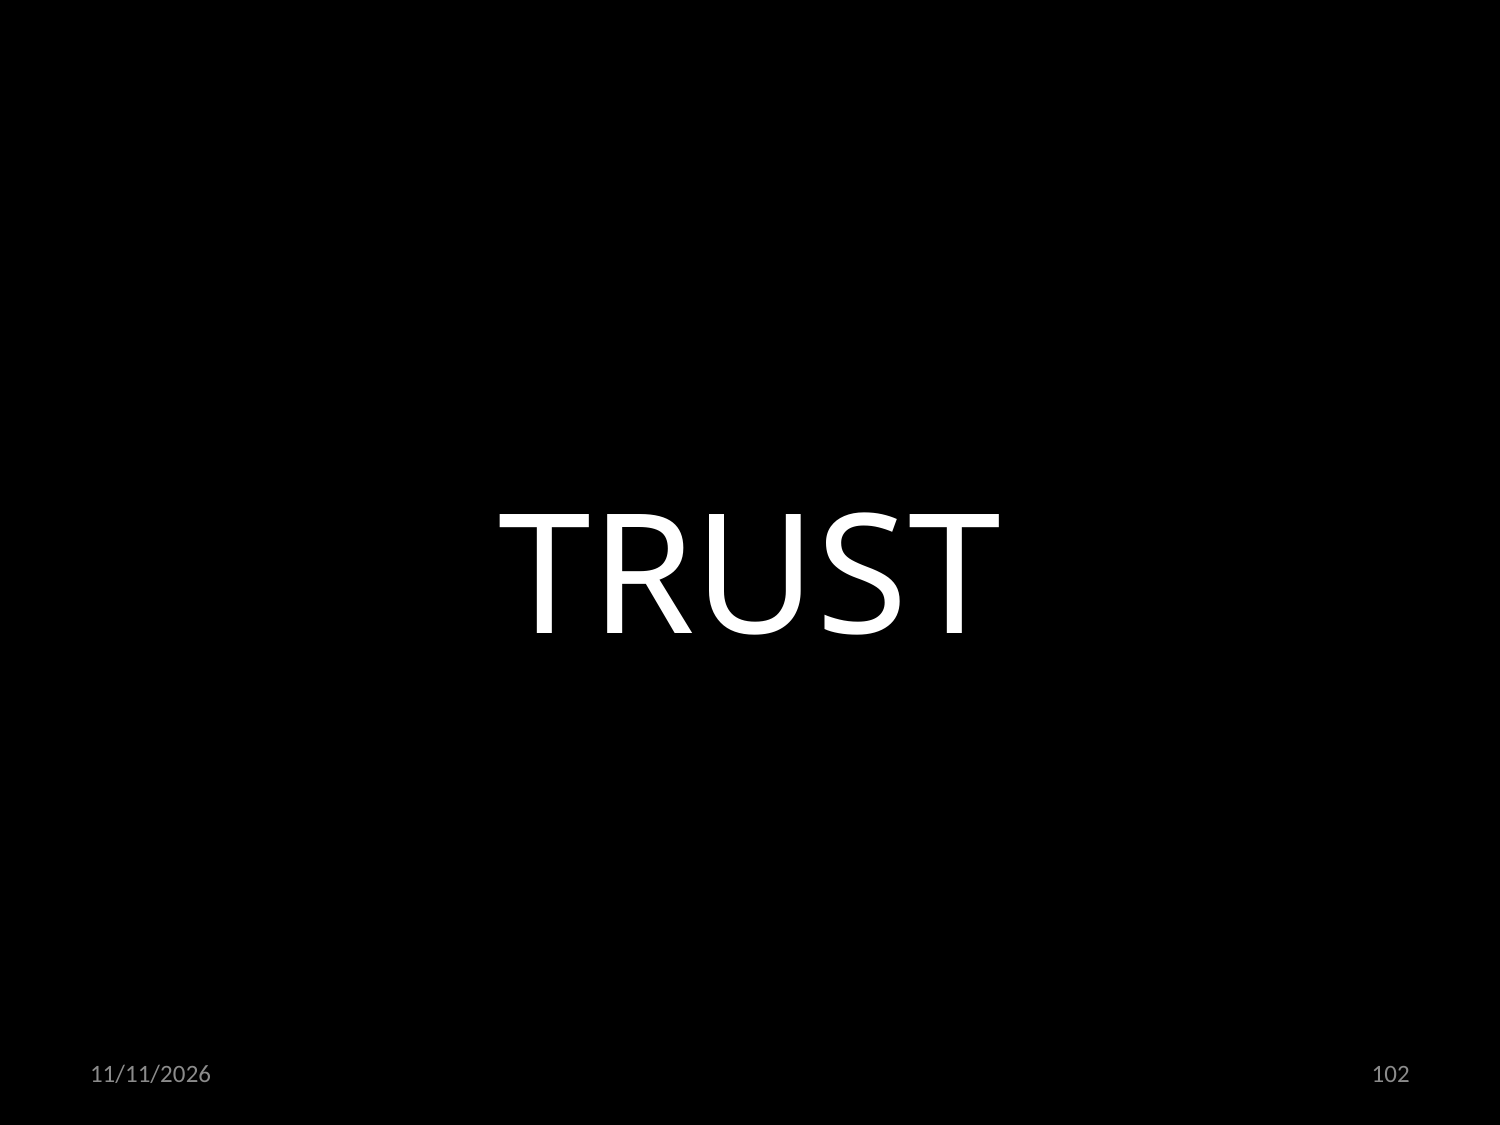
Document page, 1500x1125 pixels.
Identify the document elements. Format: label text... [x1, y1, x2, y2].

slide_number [75, 1042, 425, 1103]
text_box TRUST [0, 459, 1500, 561]
slide_number 102 [1074, 1042, 1425, 1103]
